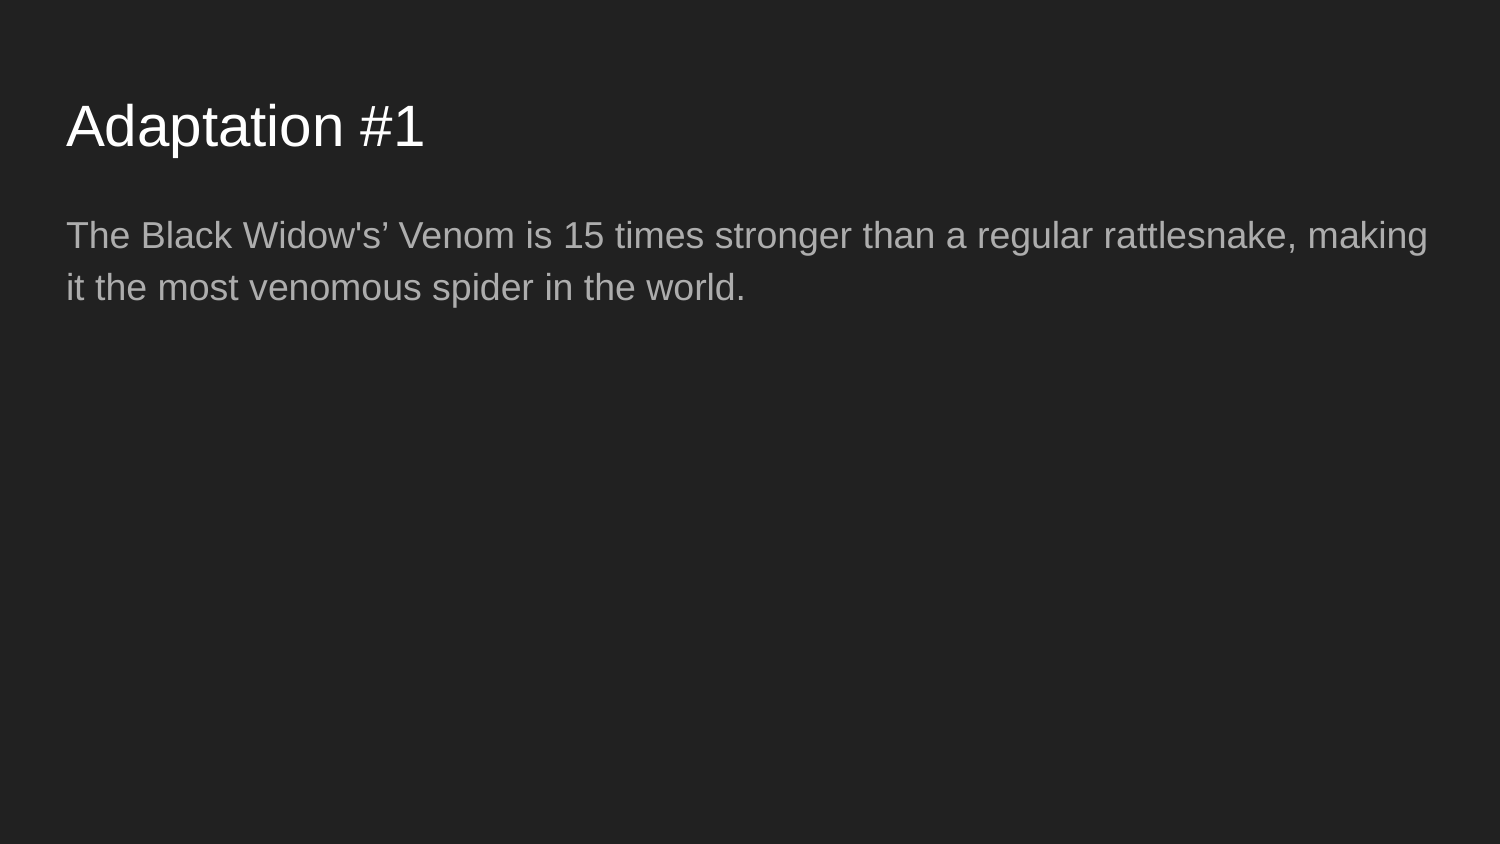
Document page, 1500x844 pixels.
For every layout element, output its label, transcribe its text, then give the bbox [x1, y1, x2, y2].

list The Black Widow's’ Venom is 15 times stronger than a regular rattlesnake, making it the most venomous spider in the world. [51, 189, 1449, 750]
title Adaptation #1 [51, 72, 1449, 167]
